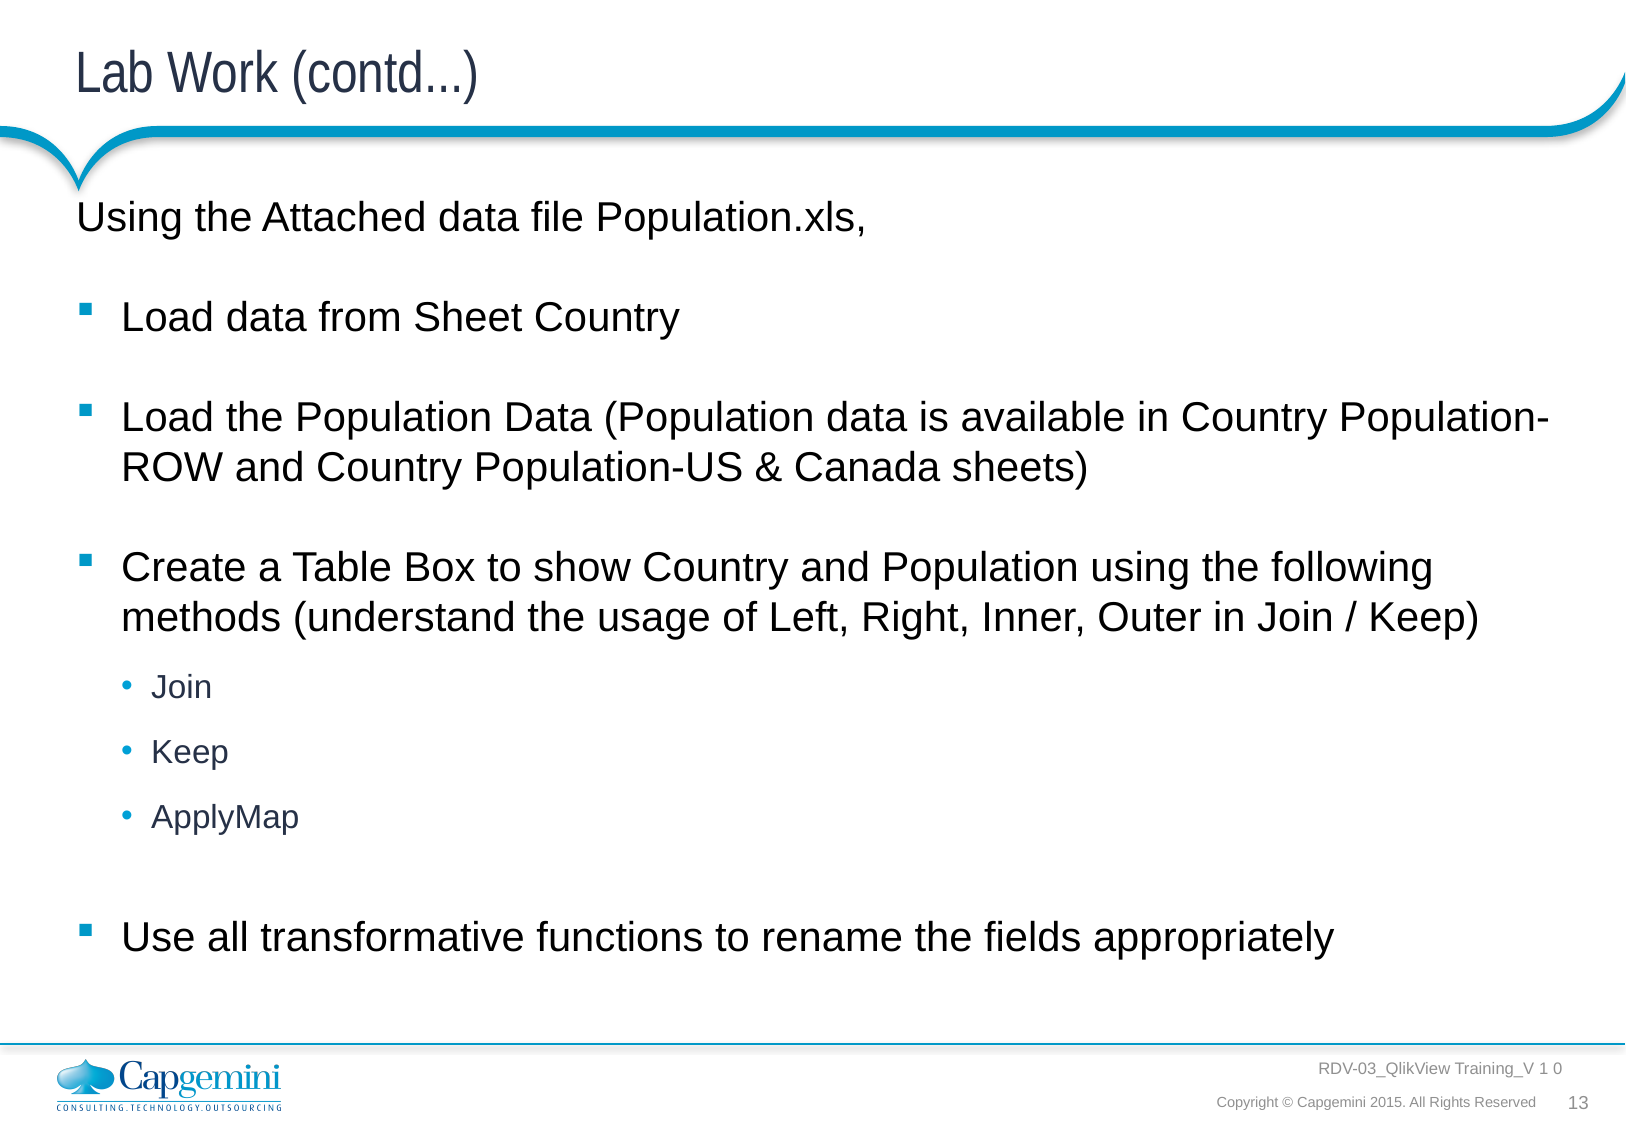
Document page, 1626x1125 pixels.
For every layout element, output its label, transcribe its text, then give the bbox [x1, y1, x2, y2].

title Lab Work (contd...) [0, 0, 1625, 150]
picture [57, 1059, 281, 1111]
list Using the Attached data file Population.xls, Load data from Sheet Country Load the Population Data (Population data is available in Country Population-ROW and Country Population-US & Canada sheets) Create a Table Box to show Country and Population using the following methods (understand the usage of Left, Right, Inner, Outer in Join / Keep) Join Keep ApplyMap Use all transformative functions to rename the fields appropriately [61, 184, 1562, 1010]
